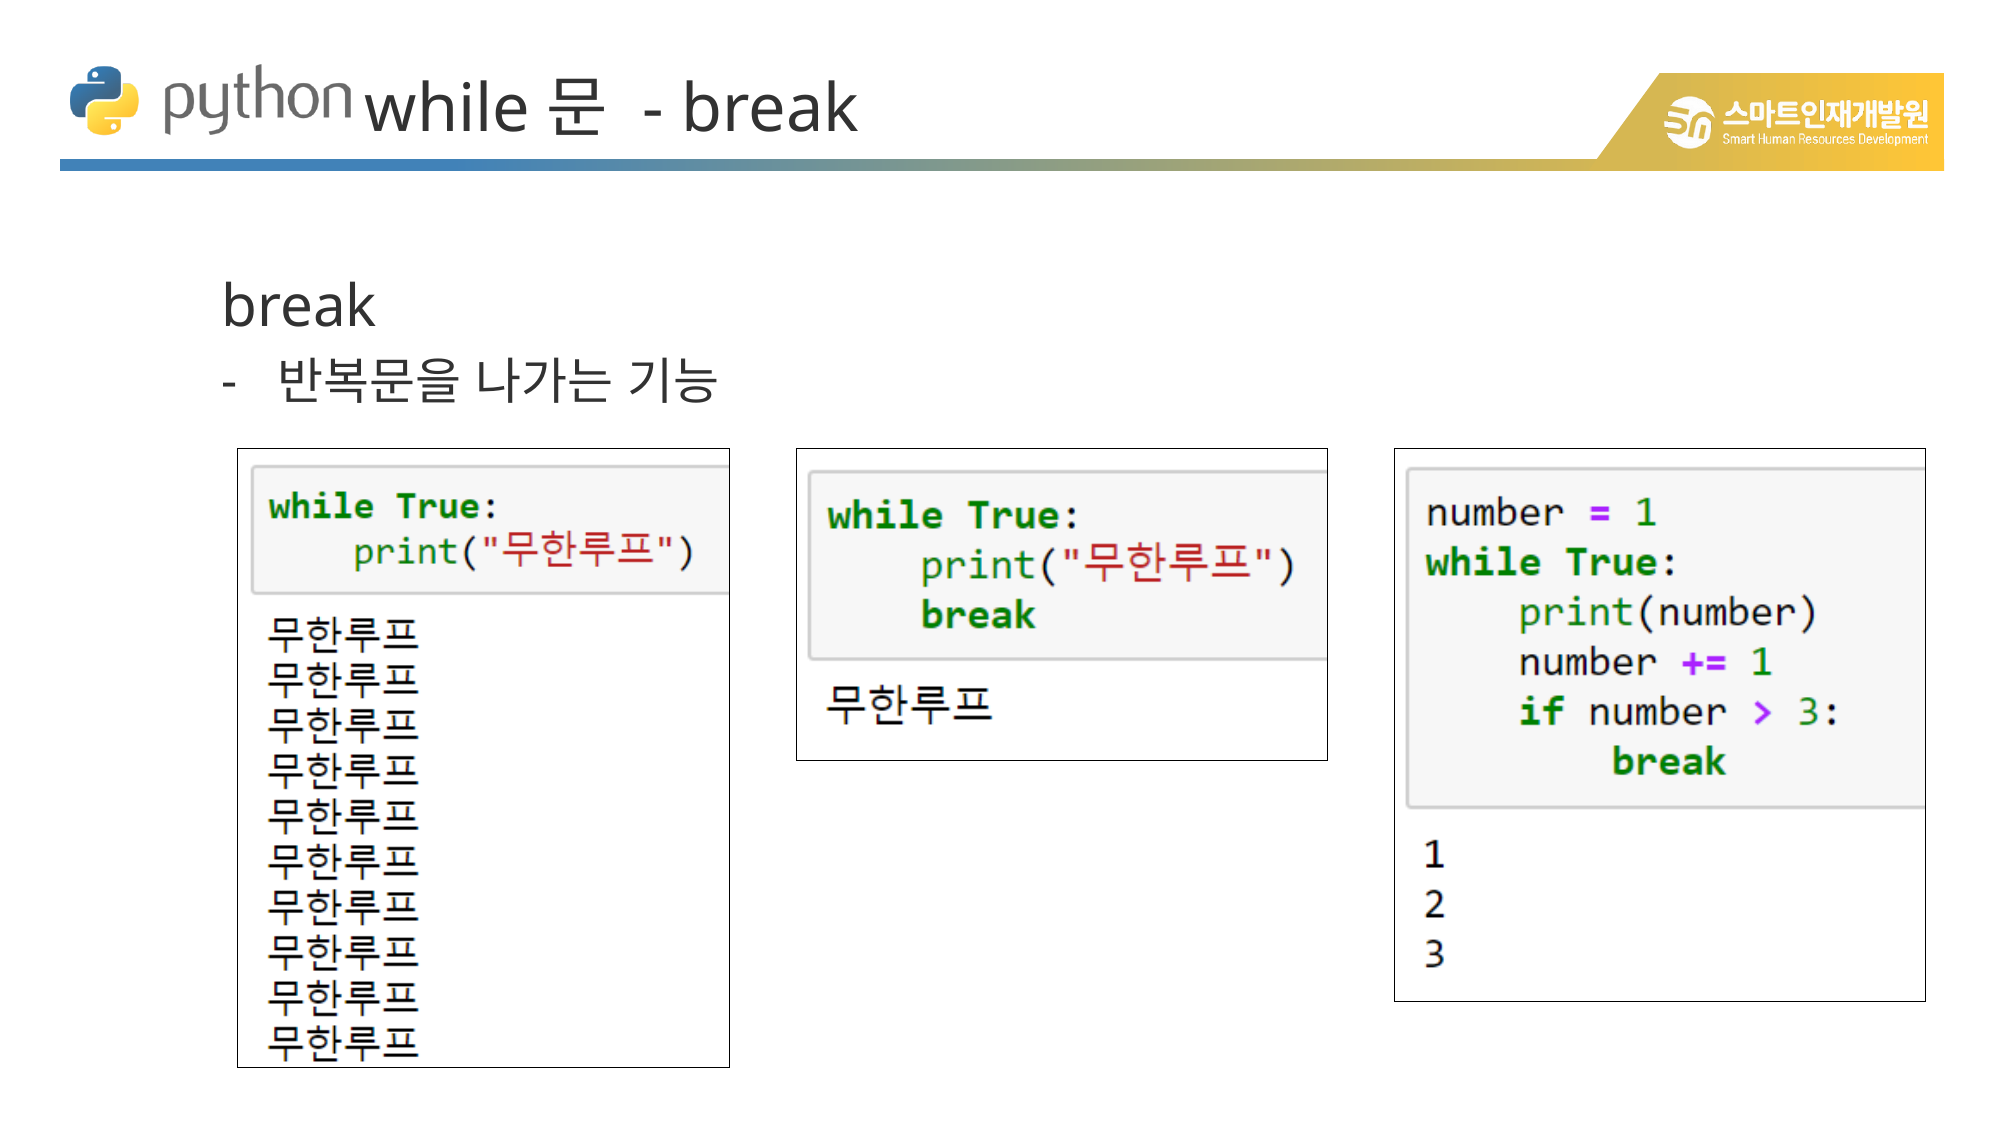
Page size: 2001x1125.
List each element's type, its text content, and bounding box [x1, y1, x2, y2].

picture [796, 448, 1328, 761]
picture [1394, 448, 1926, 1002]
picture [60, 55, 363, 147]
text_box while문 - break [349, 57, 875, 153]
text_box break 반복문을 나가는 기능 [206, 246, 774, 417]
picture [237, 448, 730, 1068]
picture [1658, 89, 1932, 155]
